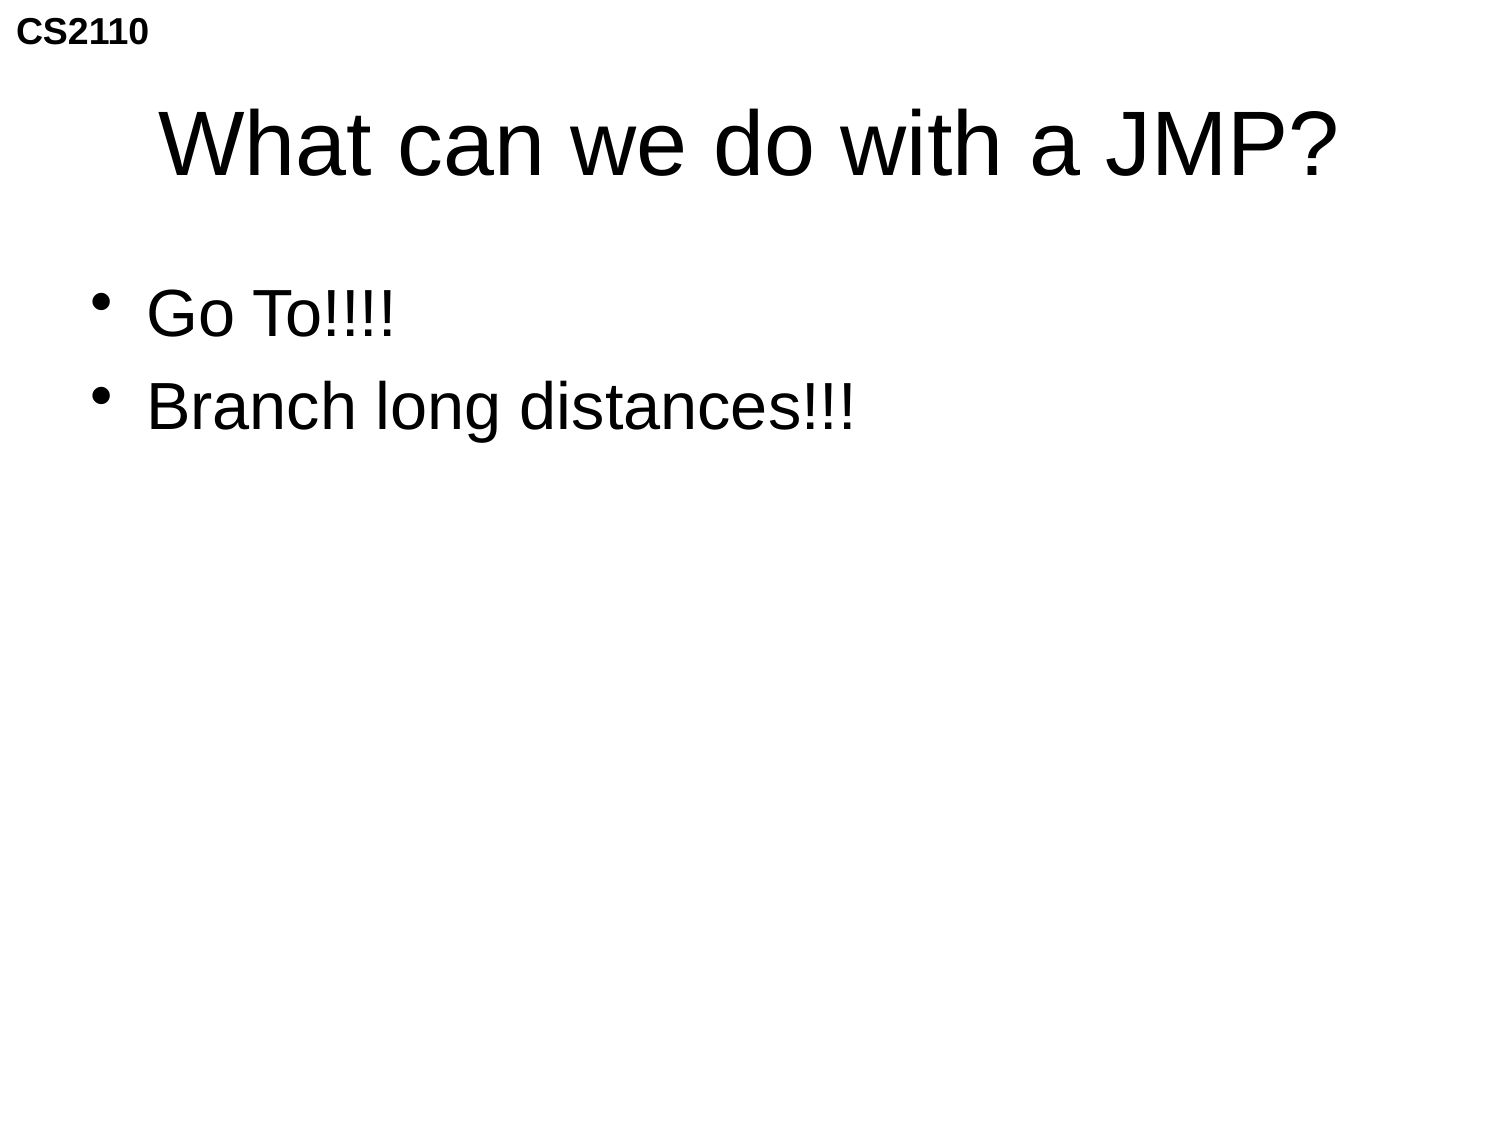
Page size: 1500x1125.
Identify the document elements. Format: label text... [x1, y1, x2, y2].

list Go To!!!! Branch long distances!!! [75, 262, 1425, 1100]
title What can we do with a JMP? [75, 45, 1425, 233]
